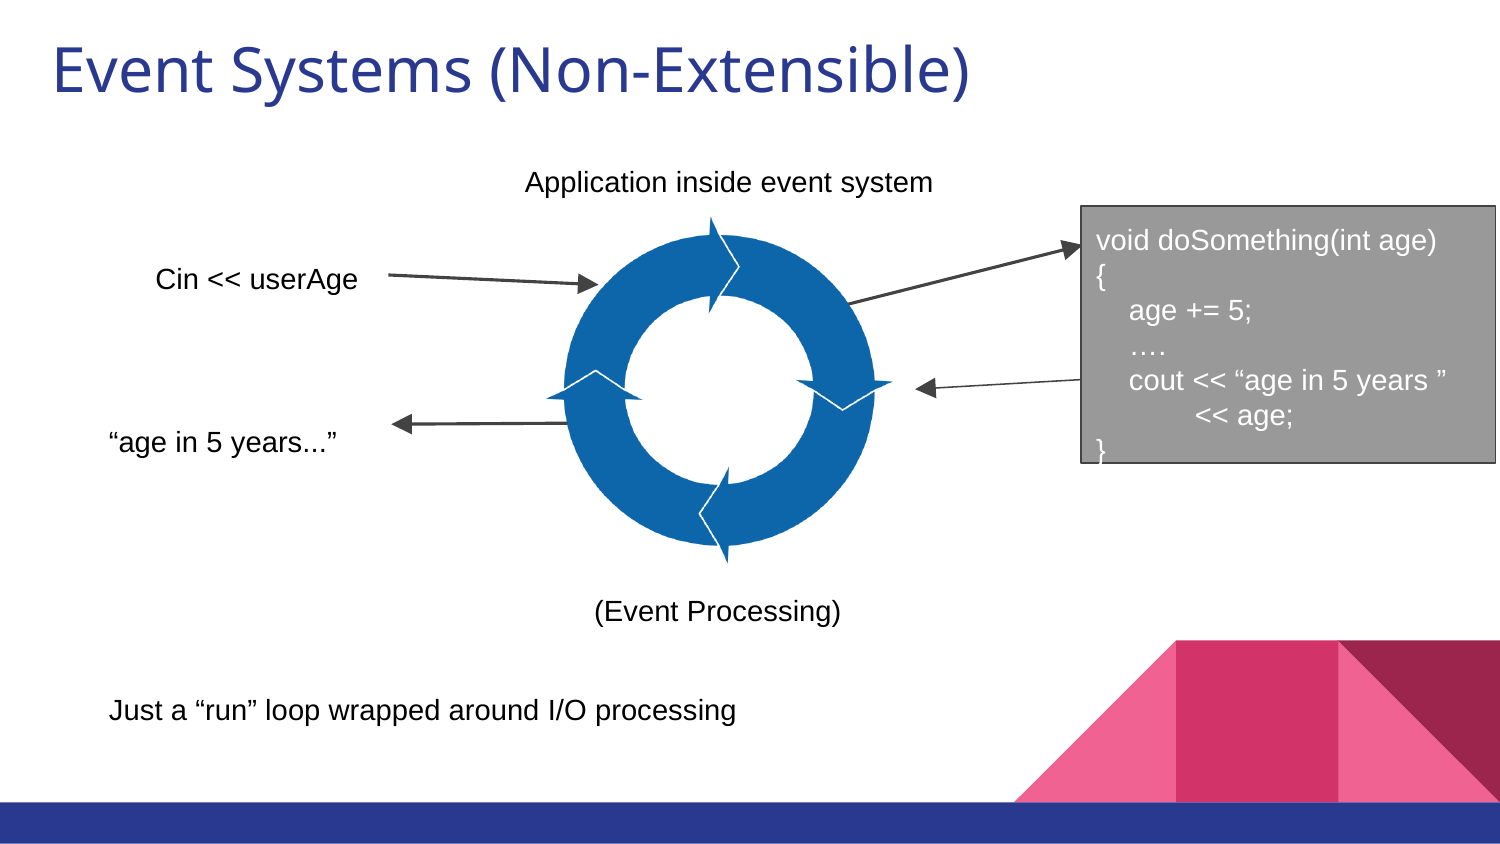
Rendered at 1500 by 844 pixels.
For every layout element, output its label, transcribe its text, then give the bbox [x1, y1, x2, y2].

title Event Systems (Non-Extensible) [36, 14, 1435, 115]
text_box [388, 274, 599, 285]
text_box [914, 379, 1082, 390]
text_box “age in 5 years...” [93, 408, 402, 468]
text_box void doSomething(int age) { age += 5; …. cout << “age in 5 years ” << age; } [1081, 206, 1496, 463]
text_box Application inside event system [484, 147, 975, 212]
text_box (Event Processing) [549, 596, 887, 616]
picture [520, 191, 916, 587]
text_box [848, 244, 1084, 305]
text_box Just a “run” loop wrapped around I/O processing [93, 676, 795, 736]
text_box Cin << userAge [140, 244, 449, 309]
